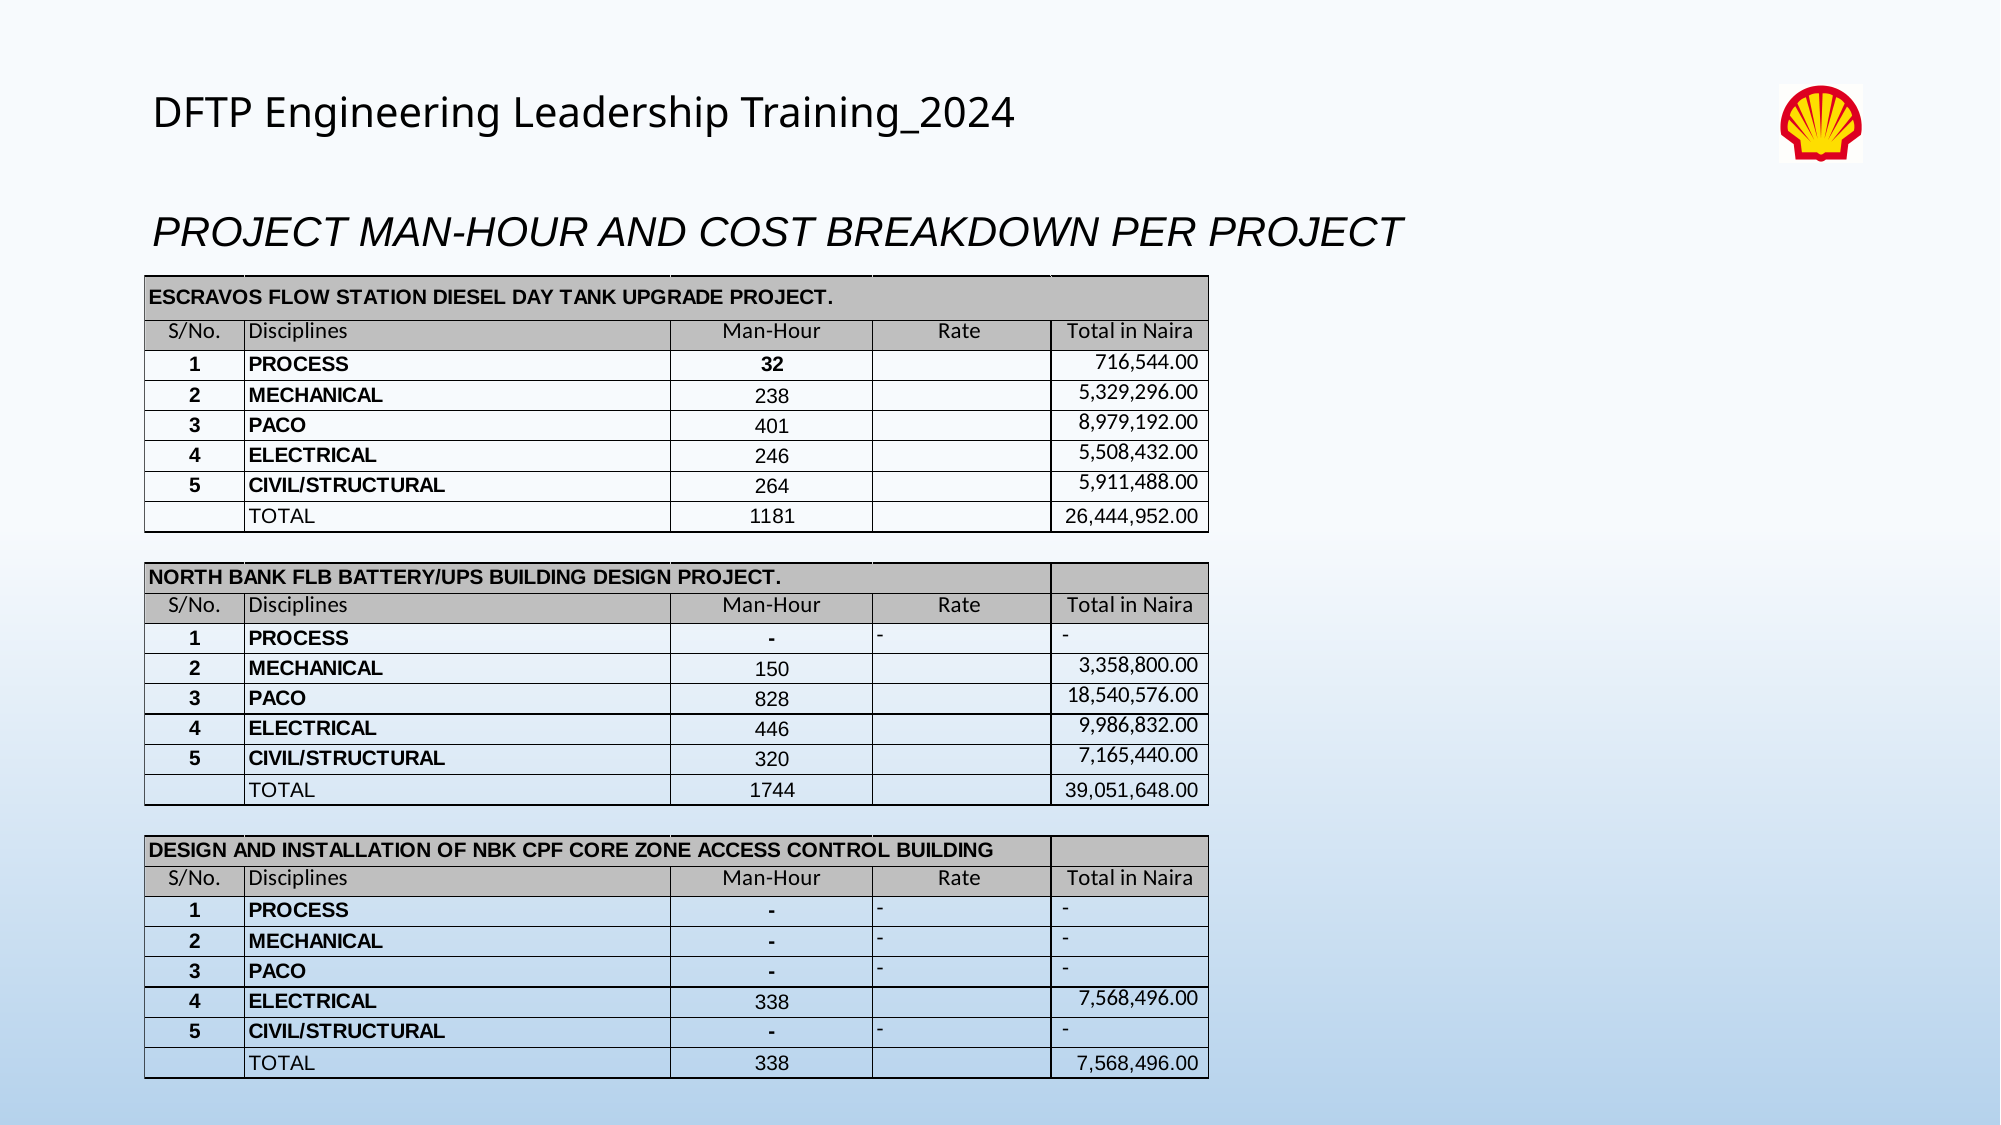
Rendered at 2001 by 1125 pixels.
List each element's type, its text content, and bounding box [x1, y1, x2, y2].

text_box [1779, 84, 1863, 163]
picture [144, 275, 1210, 534]
list PROJECT MAN-HOUR AND COST BREAKDOWN PER PROJECT [137, 202, 1863, 917]
picture [144, 562, 1210, 807]
picture [144, 835, 1210, 1080]
title DFTP Engineering Leadership Training_2024 [137, 59, 1863, 168]
